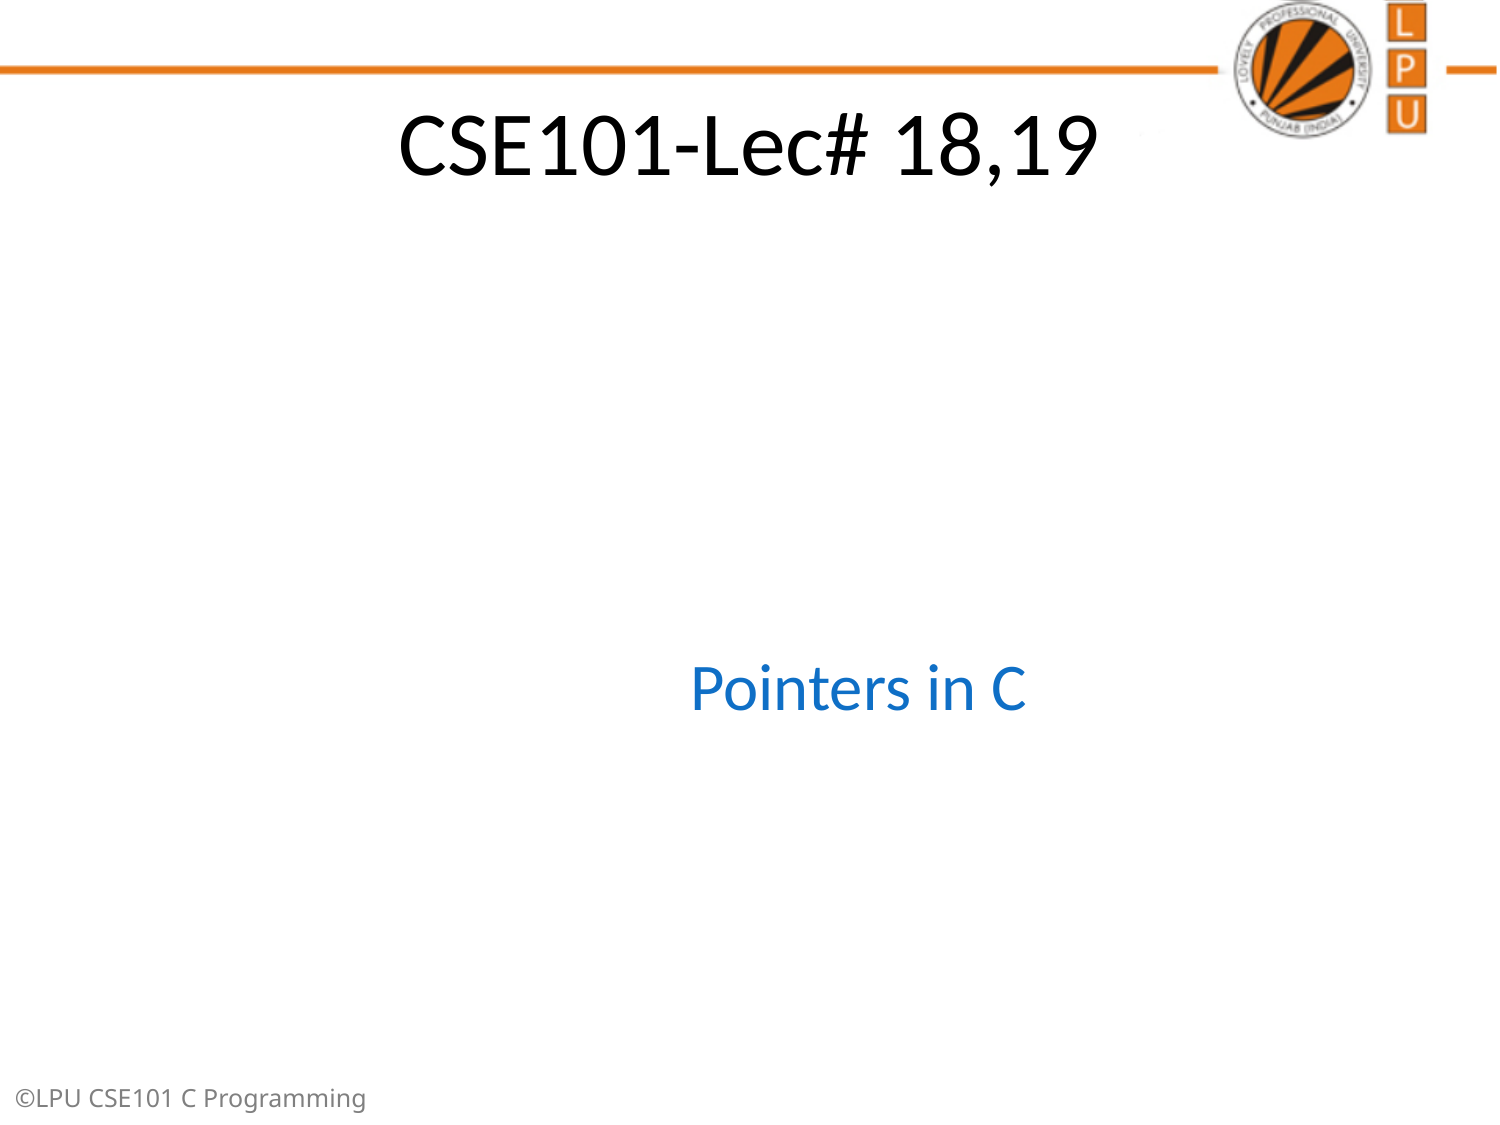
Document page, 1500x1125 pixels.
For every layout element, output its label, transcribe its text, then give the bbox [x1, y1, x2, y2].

list Pointers in C [75, 262, 1425, 1005]
picture [0, 0, 1500, 157]
title CSE101-Lec# 18,19 [75, 166, 1425, 233]
